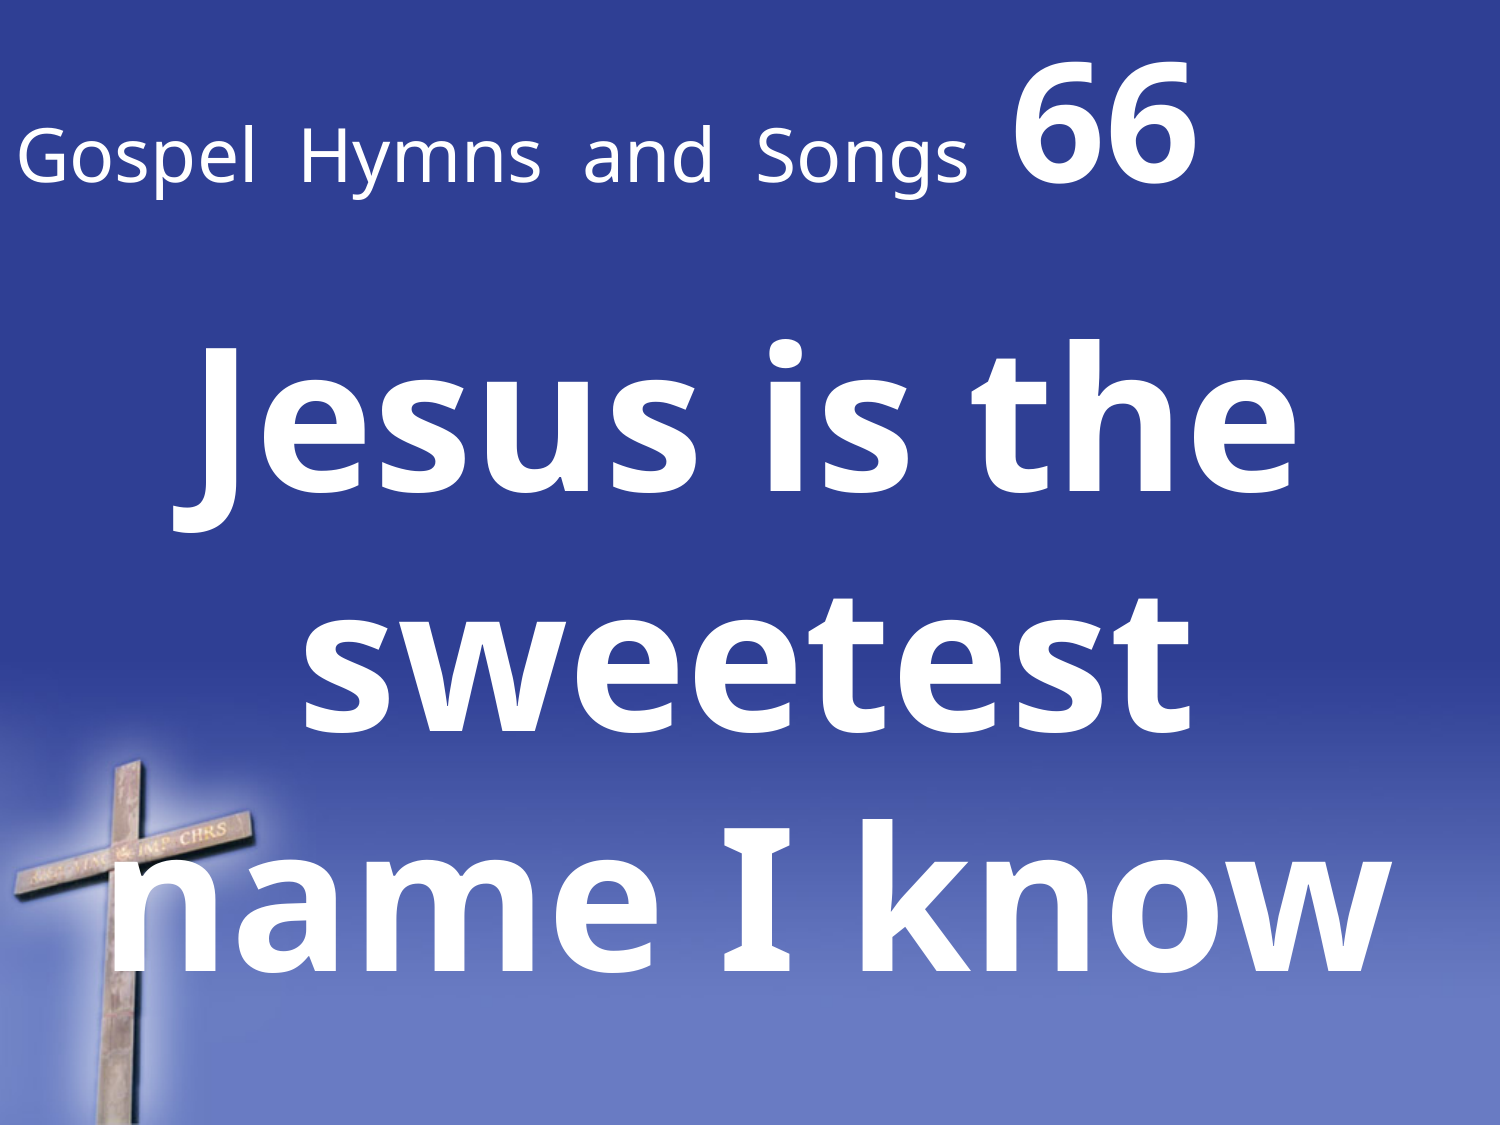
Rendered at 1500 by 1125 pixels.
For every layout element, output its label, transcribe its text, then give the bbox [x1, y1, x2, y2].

title Gospel Hymns and Songs 66 [0, 0, 1450, 244]
picture [0, 0, 1500, 1125]
list Jesus is the sweetest name I know [0, 283, 1495, 1125]
